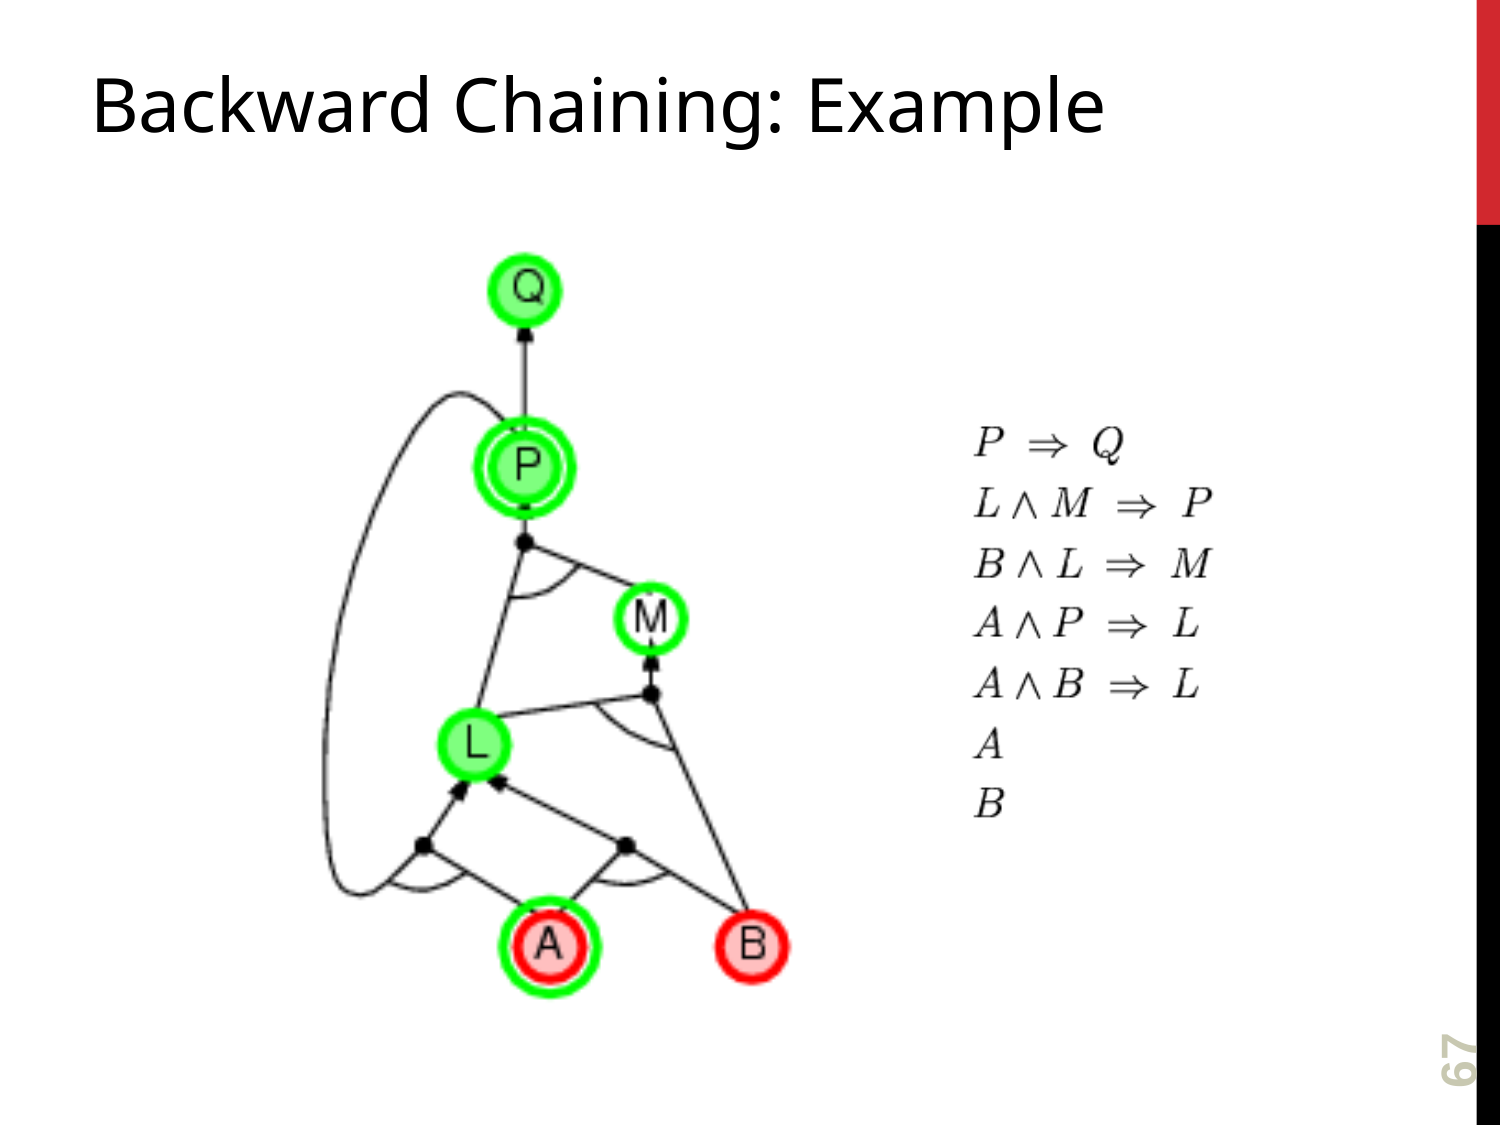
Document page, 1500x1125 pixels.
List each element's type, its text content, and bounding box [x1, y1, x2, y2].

picture [287, 237, 809, 1013]
text_box 67 [1418, 887, 1479, 1104]
title Backward Chaining: Example [75, 25, 1363, 163]
picture [937, 356, 1338, 888]
